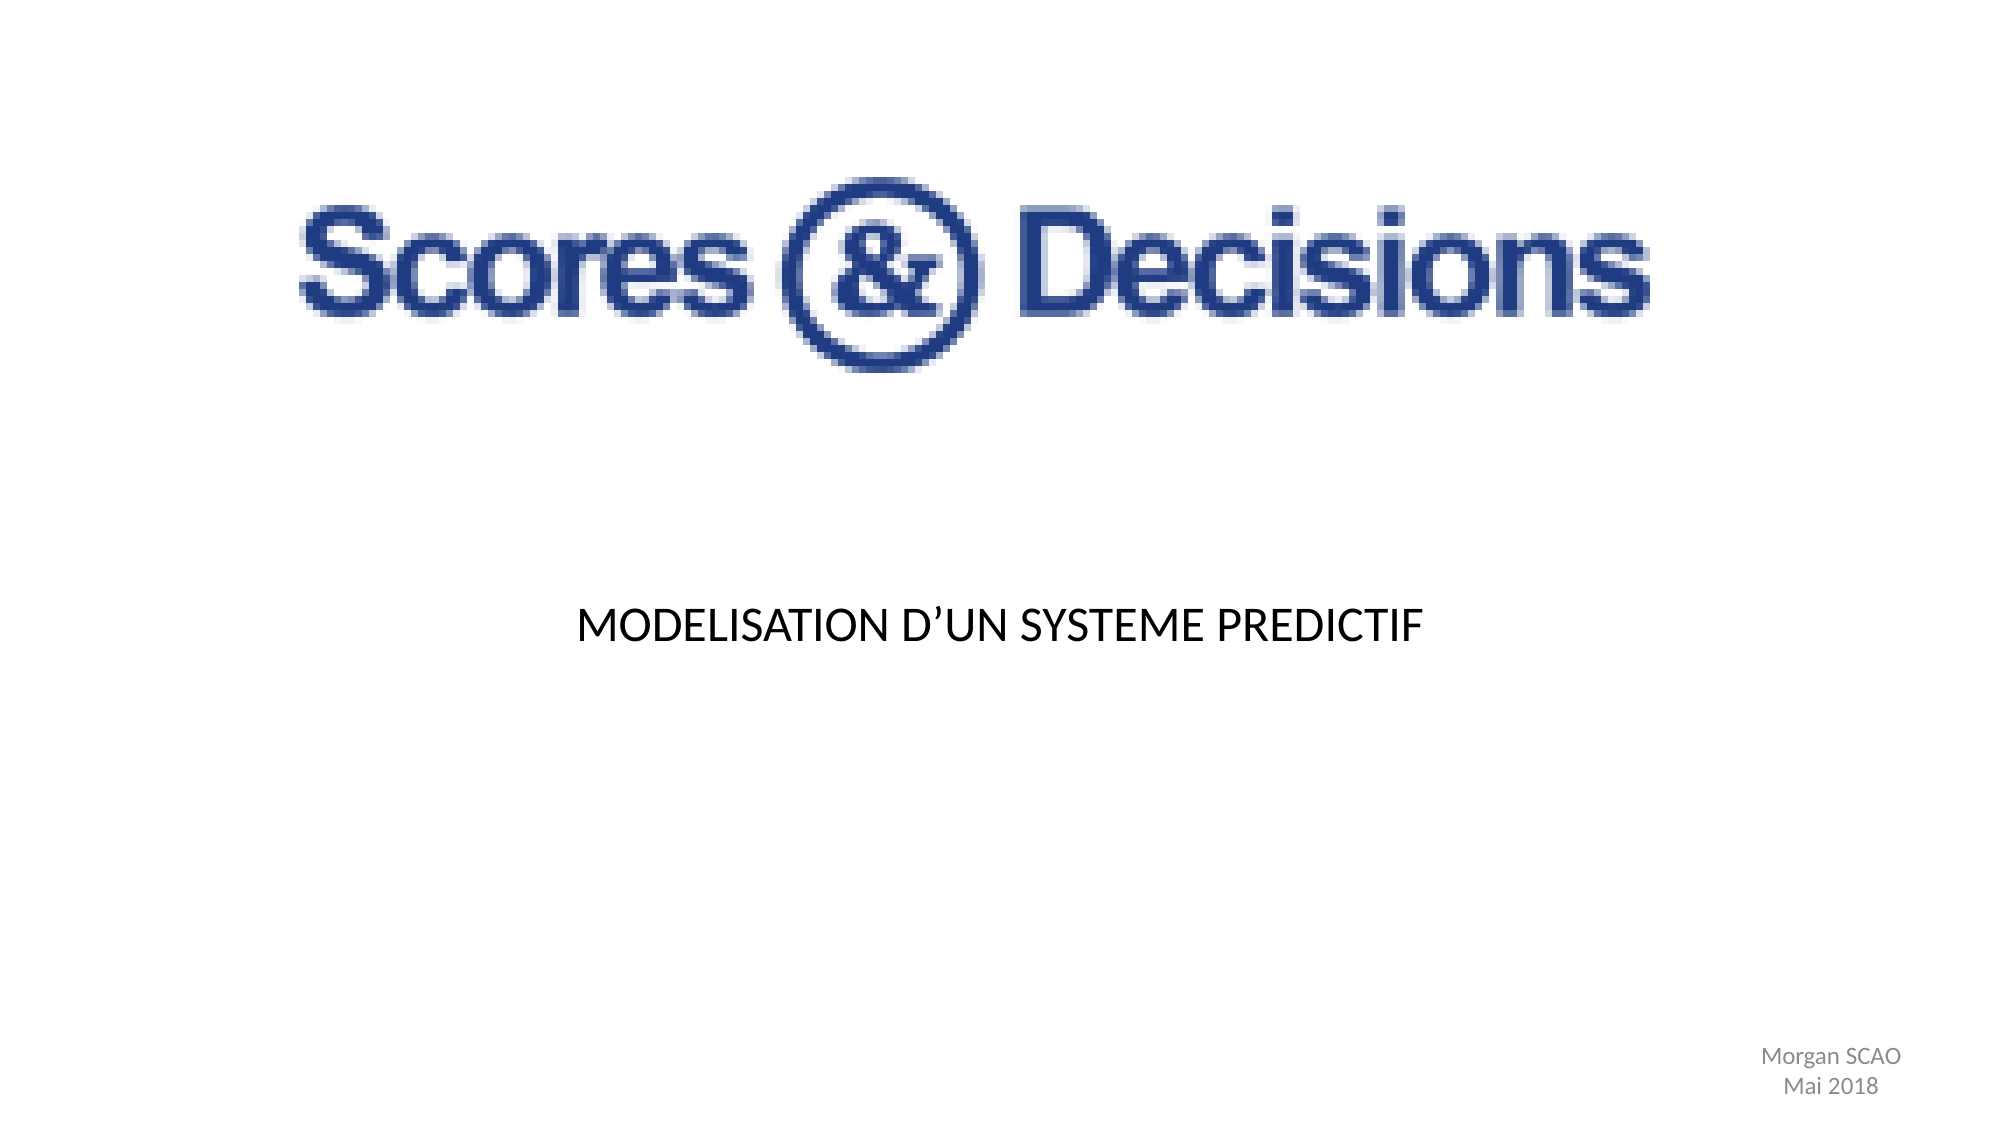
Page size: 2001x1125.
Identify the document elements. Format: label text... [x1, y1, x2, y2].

footer Morgan SCAO Mai 2018 [1662, 1039, 2000, 1100]
picture [279, 44, 1678, 499]
subtitle MODELISATION D’UN SYSTEME PREDICTIF [249, 590, 1750, 863]
